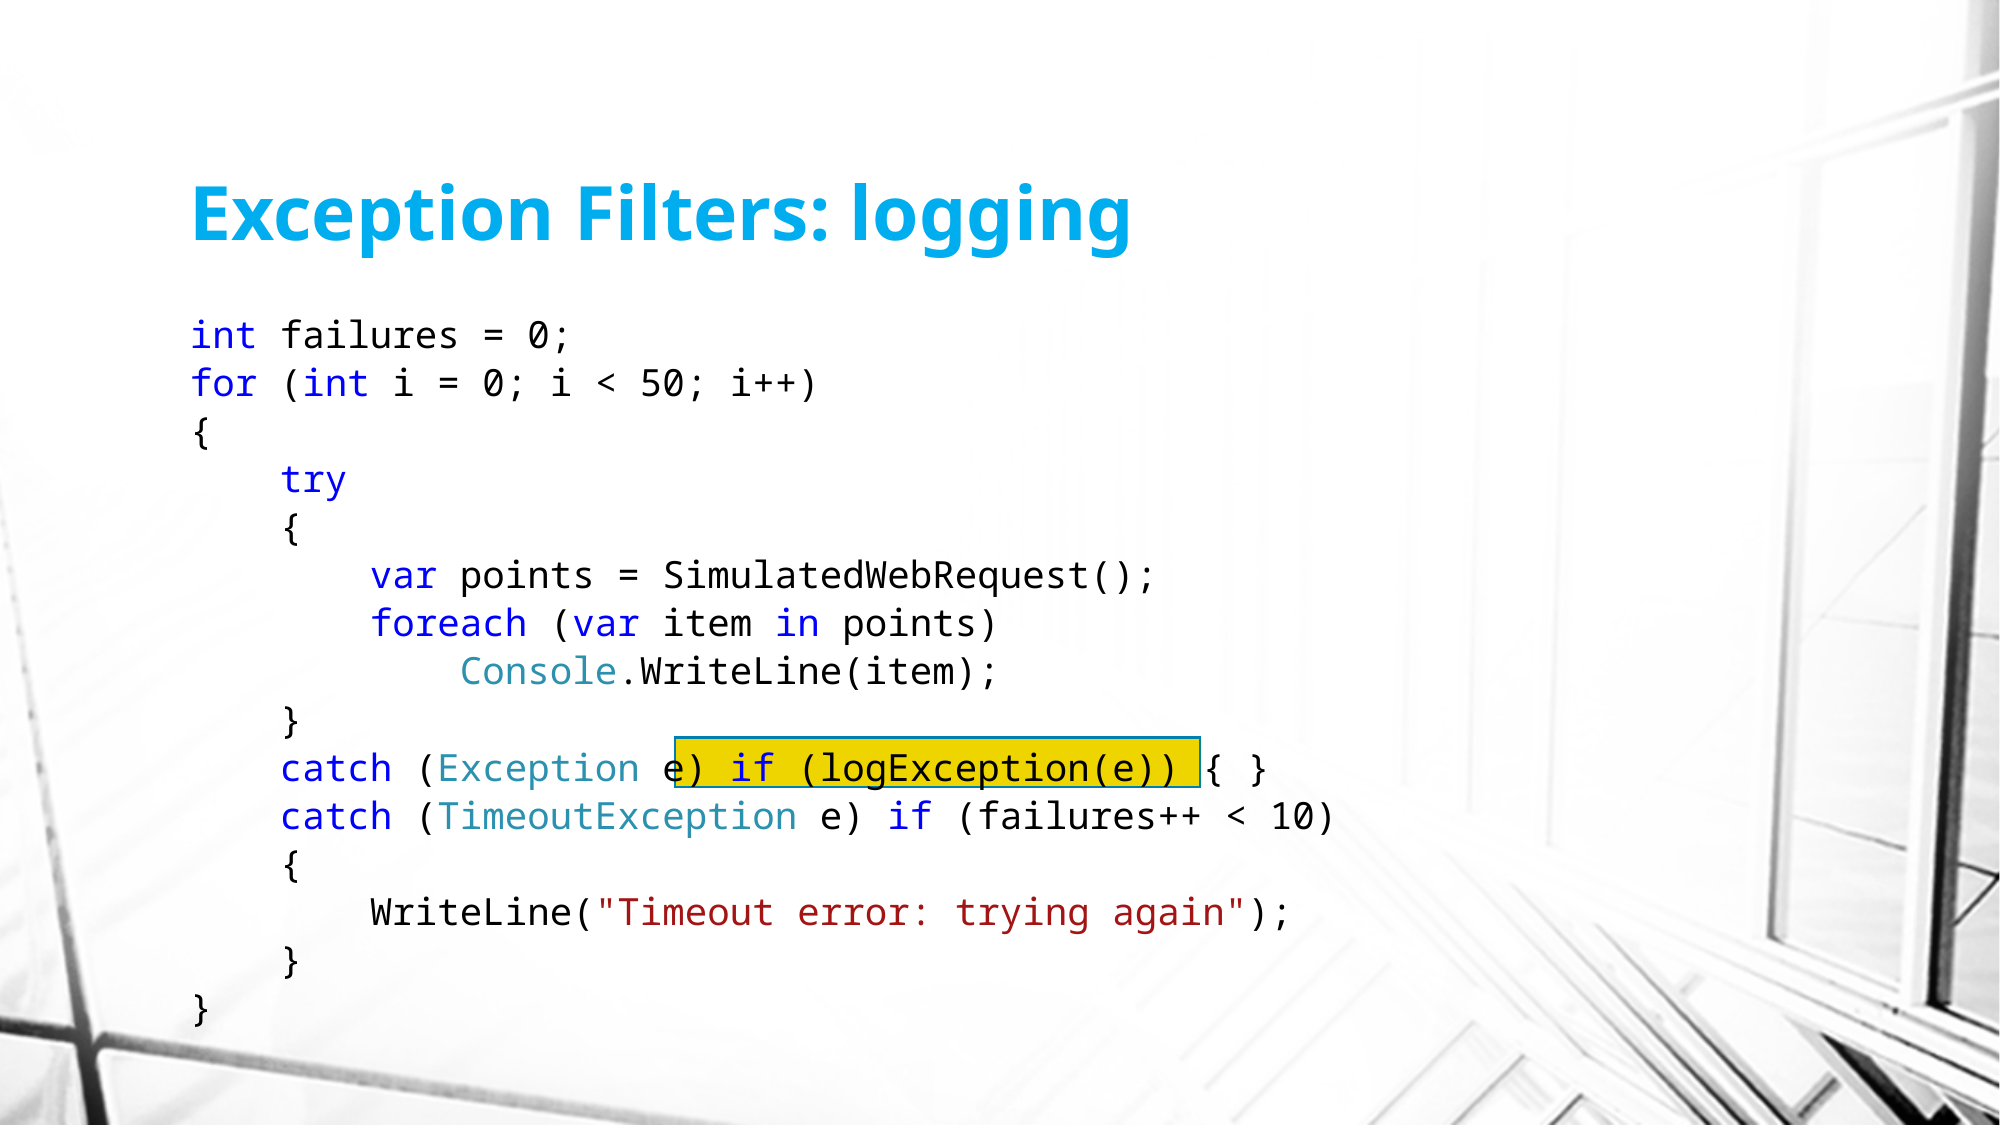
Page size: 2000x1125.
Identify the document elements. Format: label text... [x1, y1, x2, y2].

picture [0, 0, 2000, 1125]
title Exception Filters: logging [174, 87, 1600, 263]
list int failures = 0; for (int i = 0; i < 50; i++) { try { var points = SimulatedWebRequest(); foreach (var item in points) Console.WriteLine(item); } catch (Exception e) if (logException(e)) { } catch (TimeoutException e) if (failures++ < 10) { WriteLine("Timeout error: trying again"); } } [174, 299, 1600, 988]
